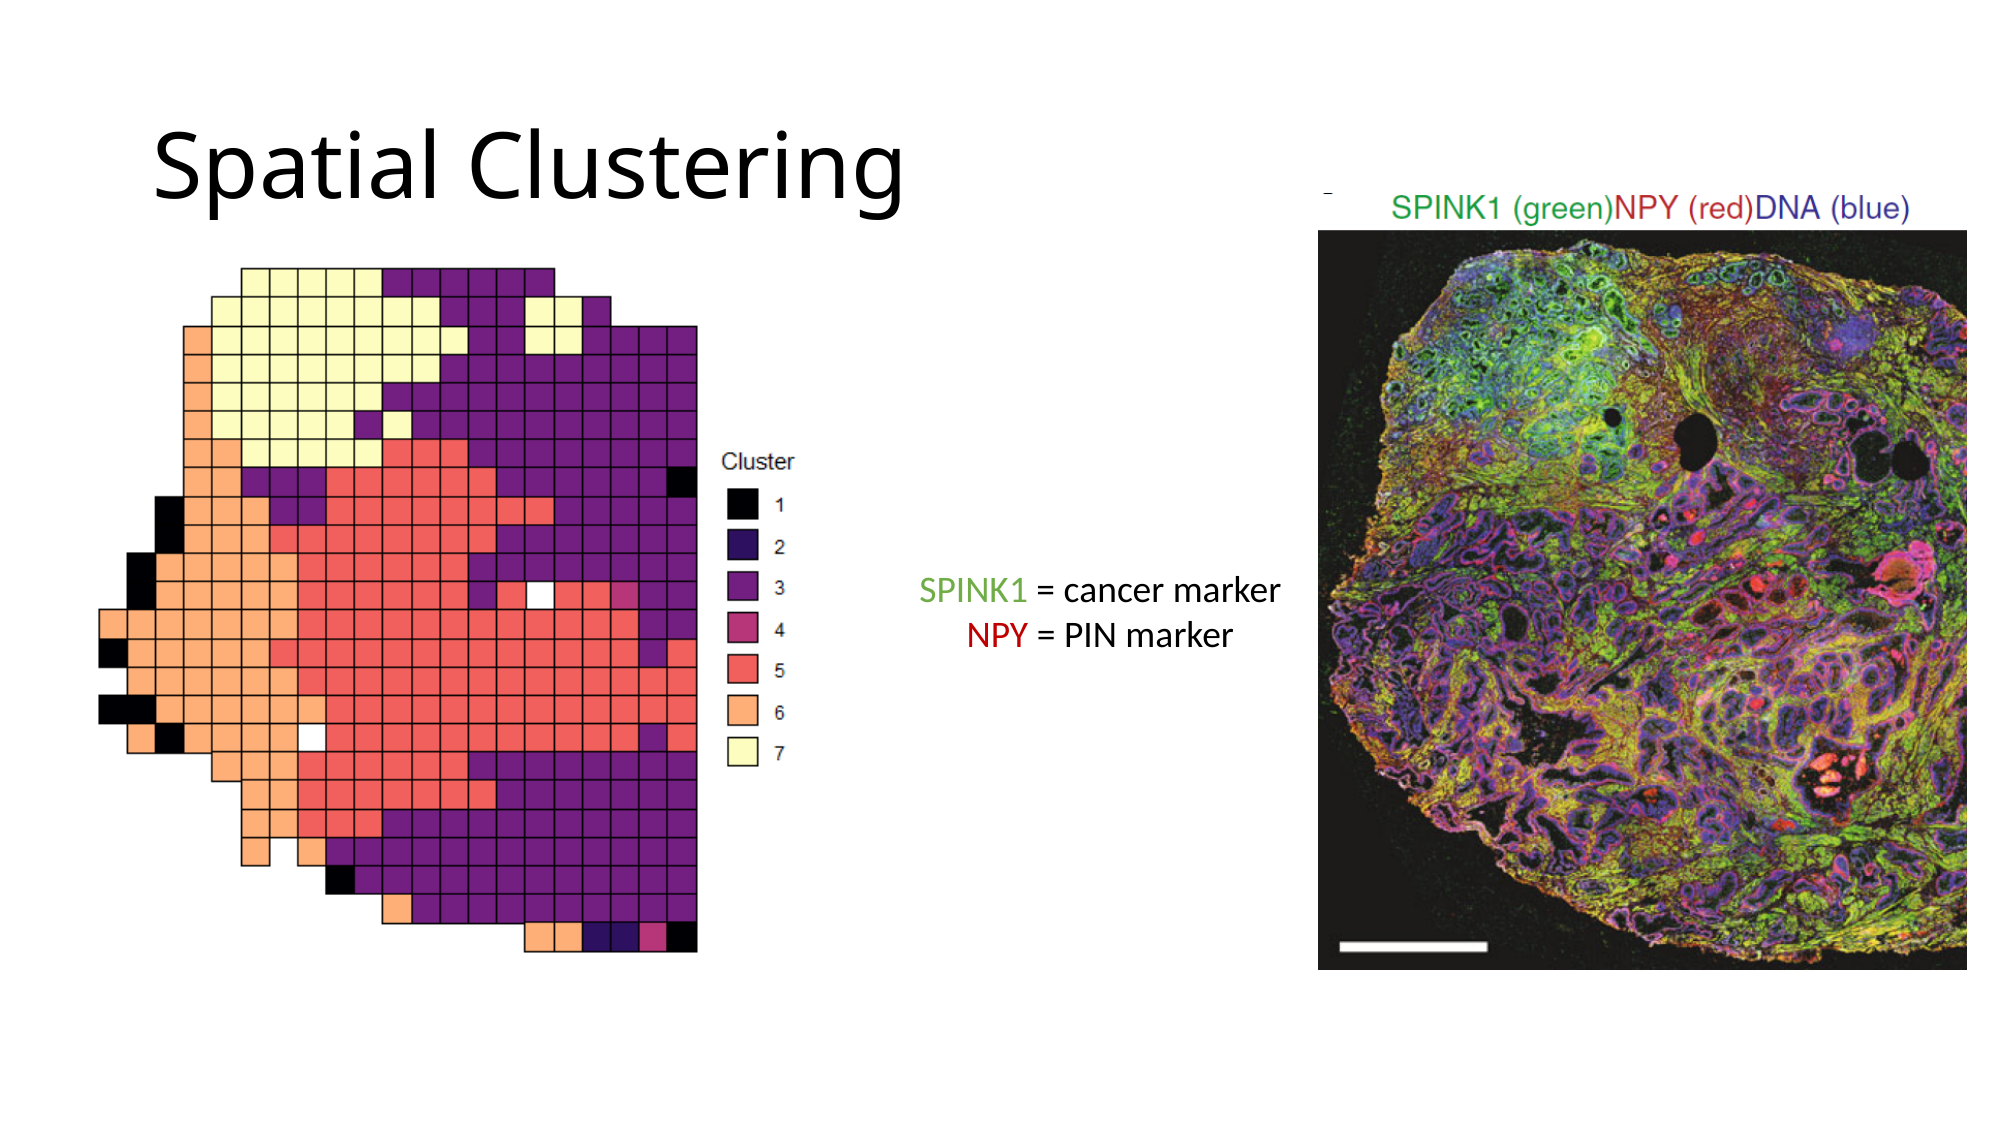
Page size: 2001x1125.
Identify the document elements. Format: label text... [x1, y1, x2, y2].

picture [1318, 193, 1967, 970]
text_box SPINK1 = cancer marker NPY = PIN marker [904, 557, 1297, 663]
title Spatial Clustering [137, 59, 1863, 278]
picture [33, 251, 804, 970]
